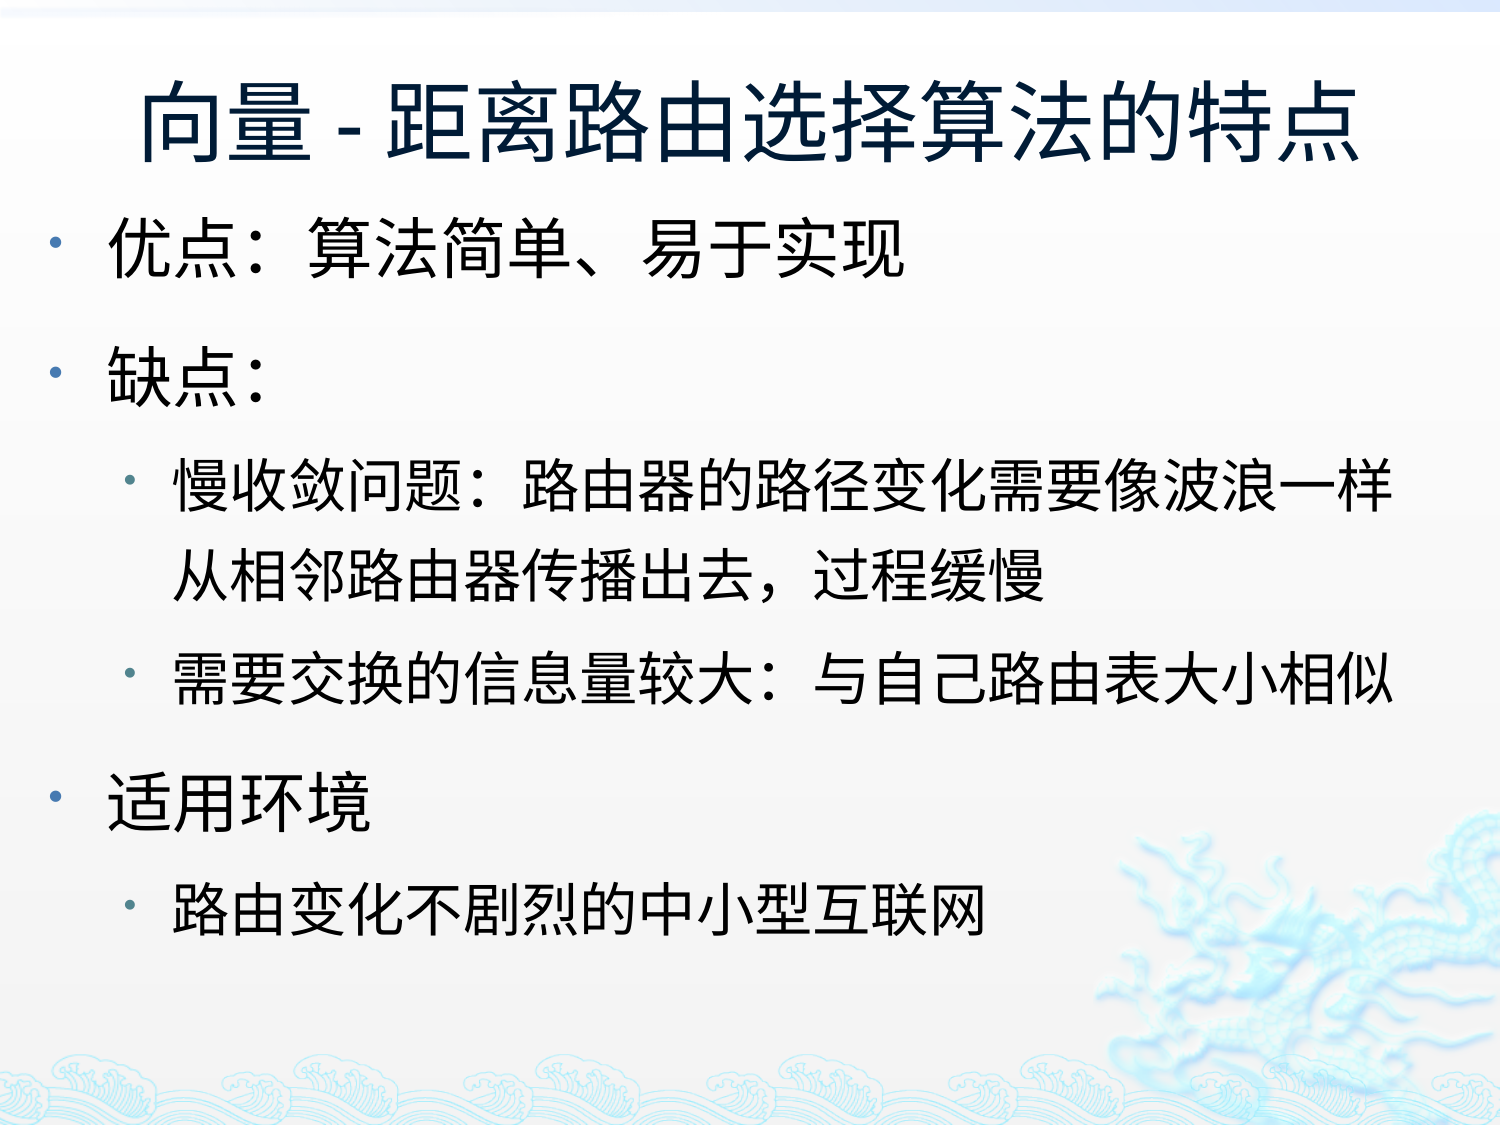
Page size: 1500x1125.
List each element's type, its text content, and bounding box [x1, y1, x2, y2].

list 优点：算法简单、易于实现 缺点： 慢收敛问题：路由器的路径变化需要像波浪一样从相邻路由器传播出去，过程缓慢 需要交换的信息量较大：与自己路由表大小相似 适用环境 路由变化不剧烈的中小型互联网 [35, 175, 1465, 1079]
title 向量-距离路由选择算法的特点 [112, 58, 1388, 175]
